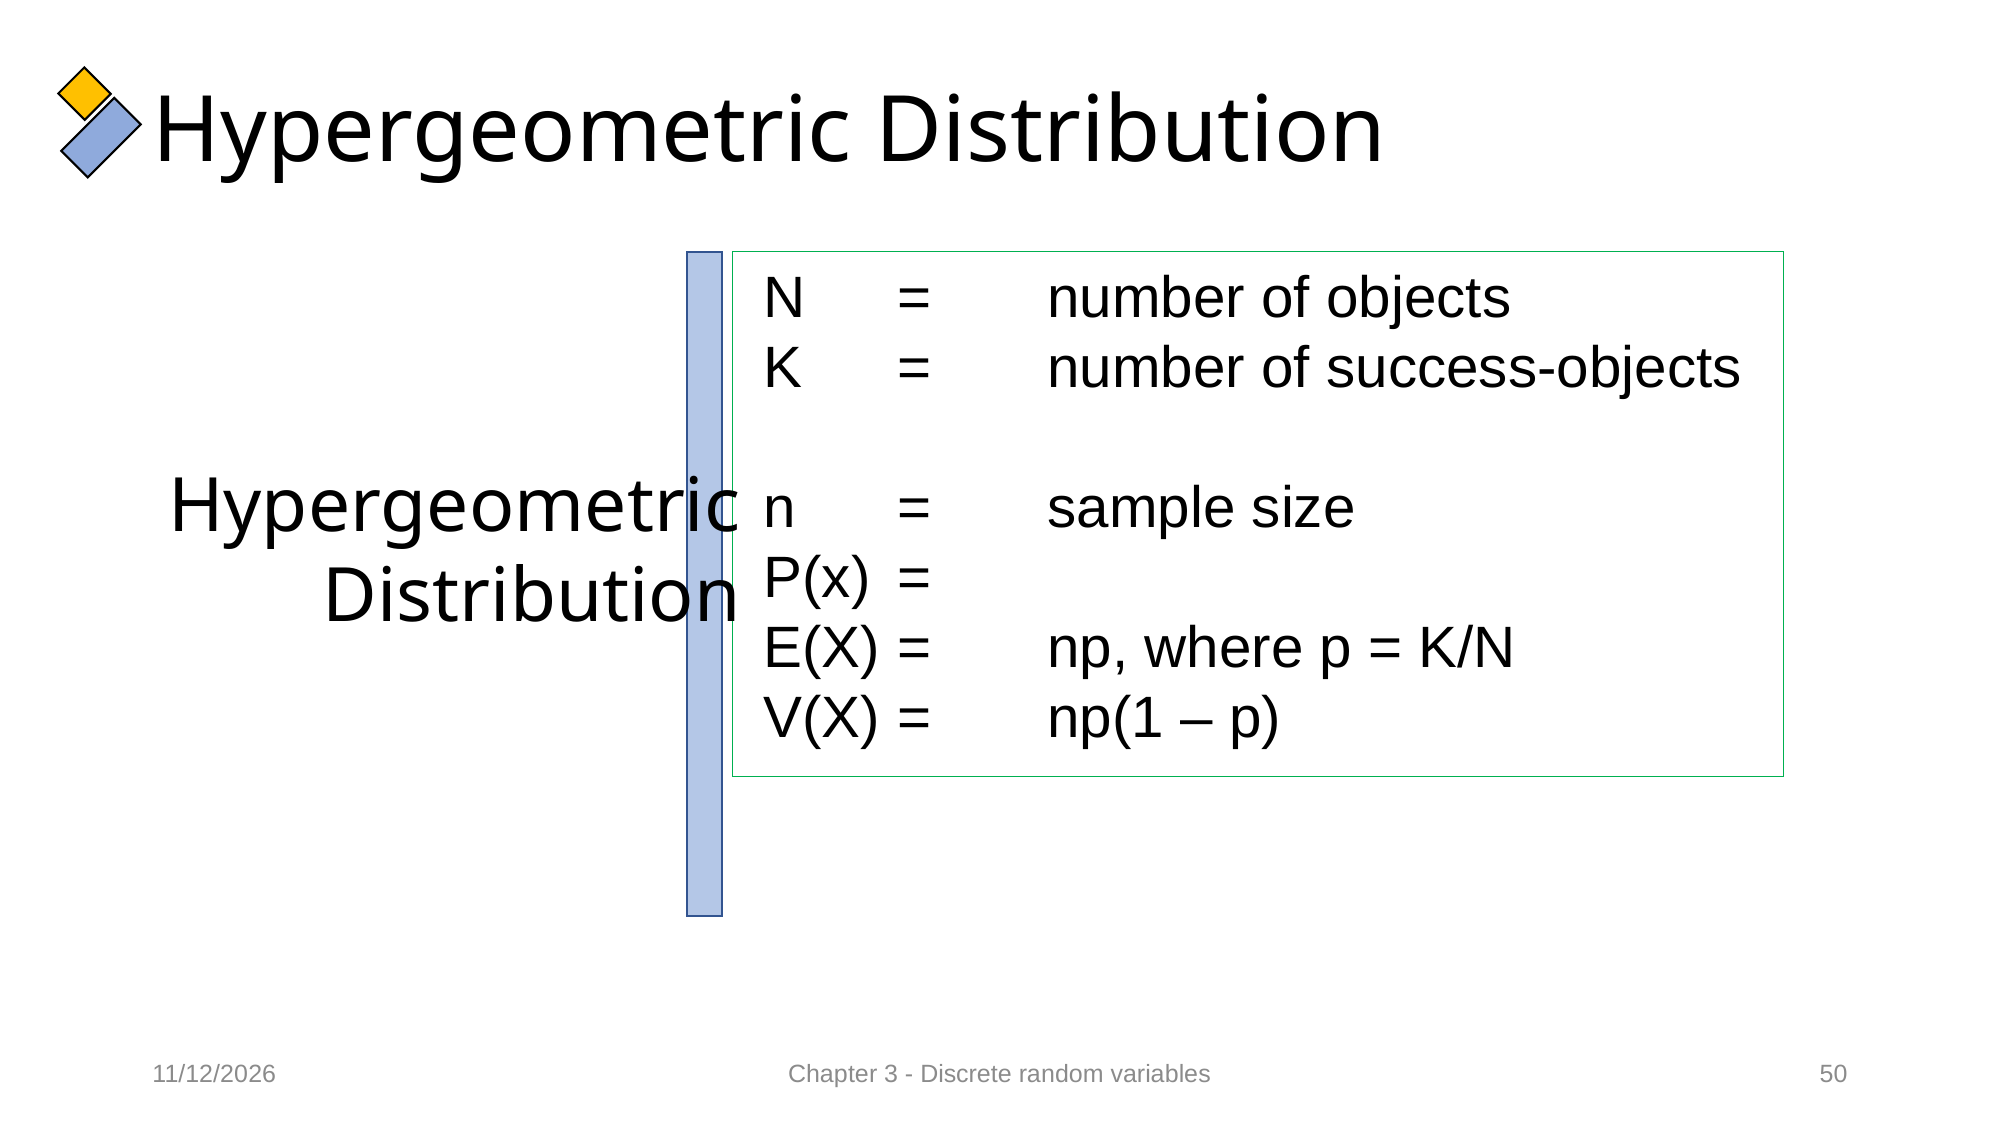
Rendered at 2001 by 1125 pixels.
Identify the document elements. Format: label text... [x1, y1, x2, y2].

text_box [240, 251, 1784, 916]
title Hypergeometric Distribution [137, 22, 1863, 241]
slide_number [137, 1042, 588, 1103]
footer Chapter 3 - Discrete random variables [662, 1042, 1338, 1103]
slide_number 50 [1412, 1042, 1863, 1103]
